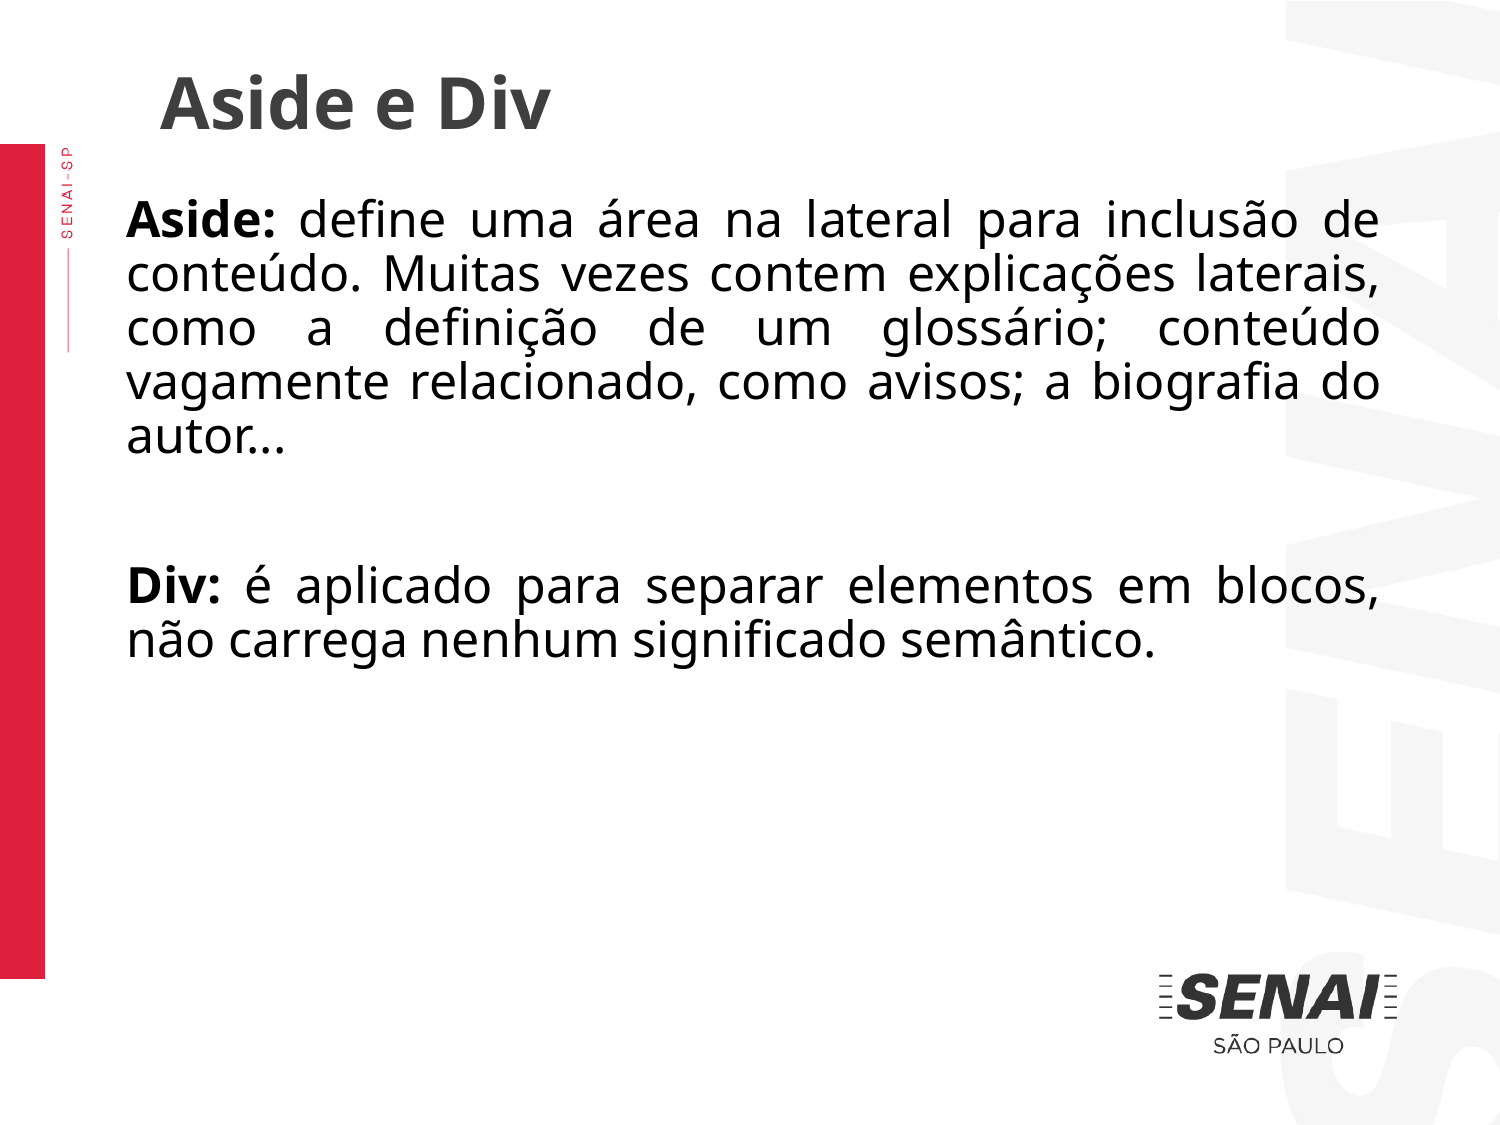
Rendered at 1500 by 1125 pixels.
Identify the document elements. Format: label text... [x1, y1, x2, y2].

list Aside: define uma área na lateral para inclusão de conteúdo. Muitas vezes contem explicações laterais, como a definição de um glossário; conteúdo vagamente relacionado, como avisos; a biografia do autor... Div: é aplicado para separar elementos em blocos, não carrega nenhum significado semântico. [103, 187, 1397, 792]
list Aside e Div [103, 59, 1397, 153]
picture [0, 0, 1500, 1125]
